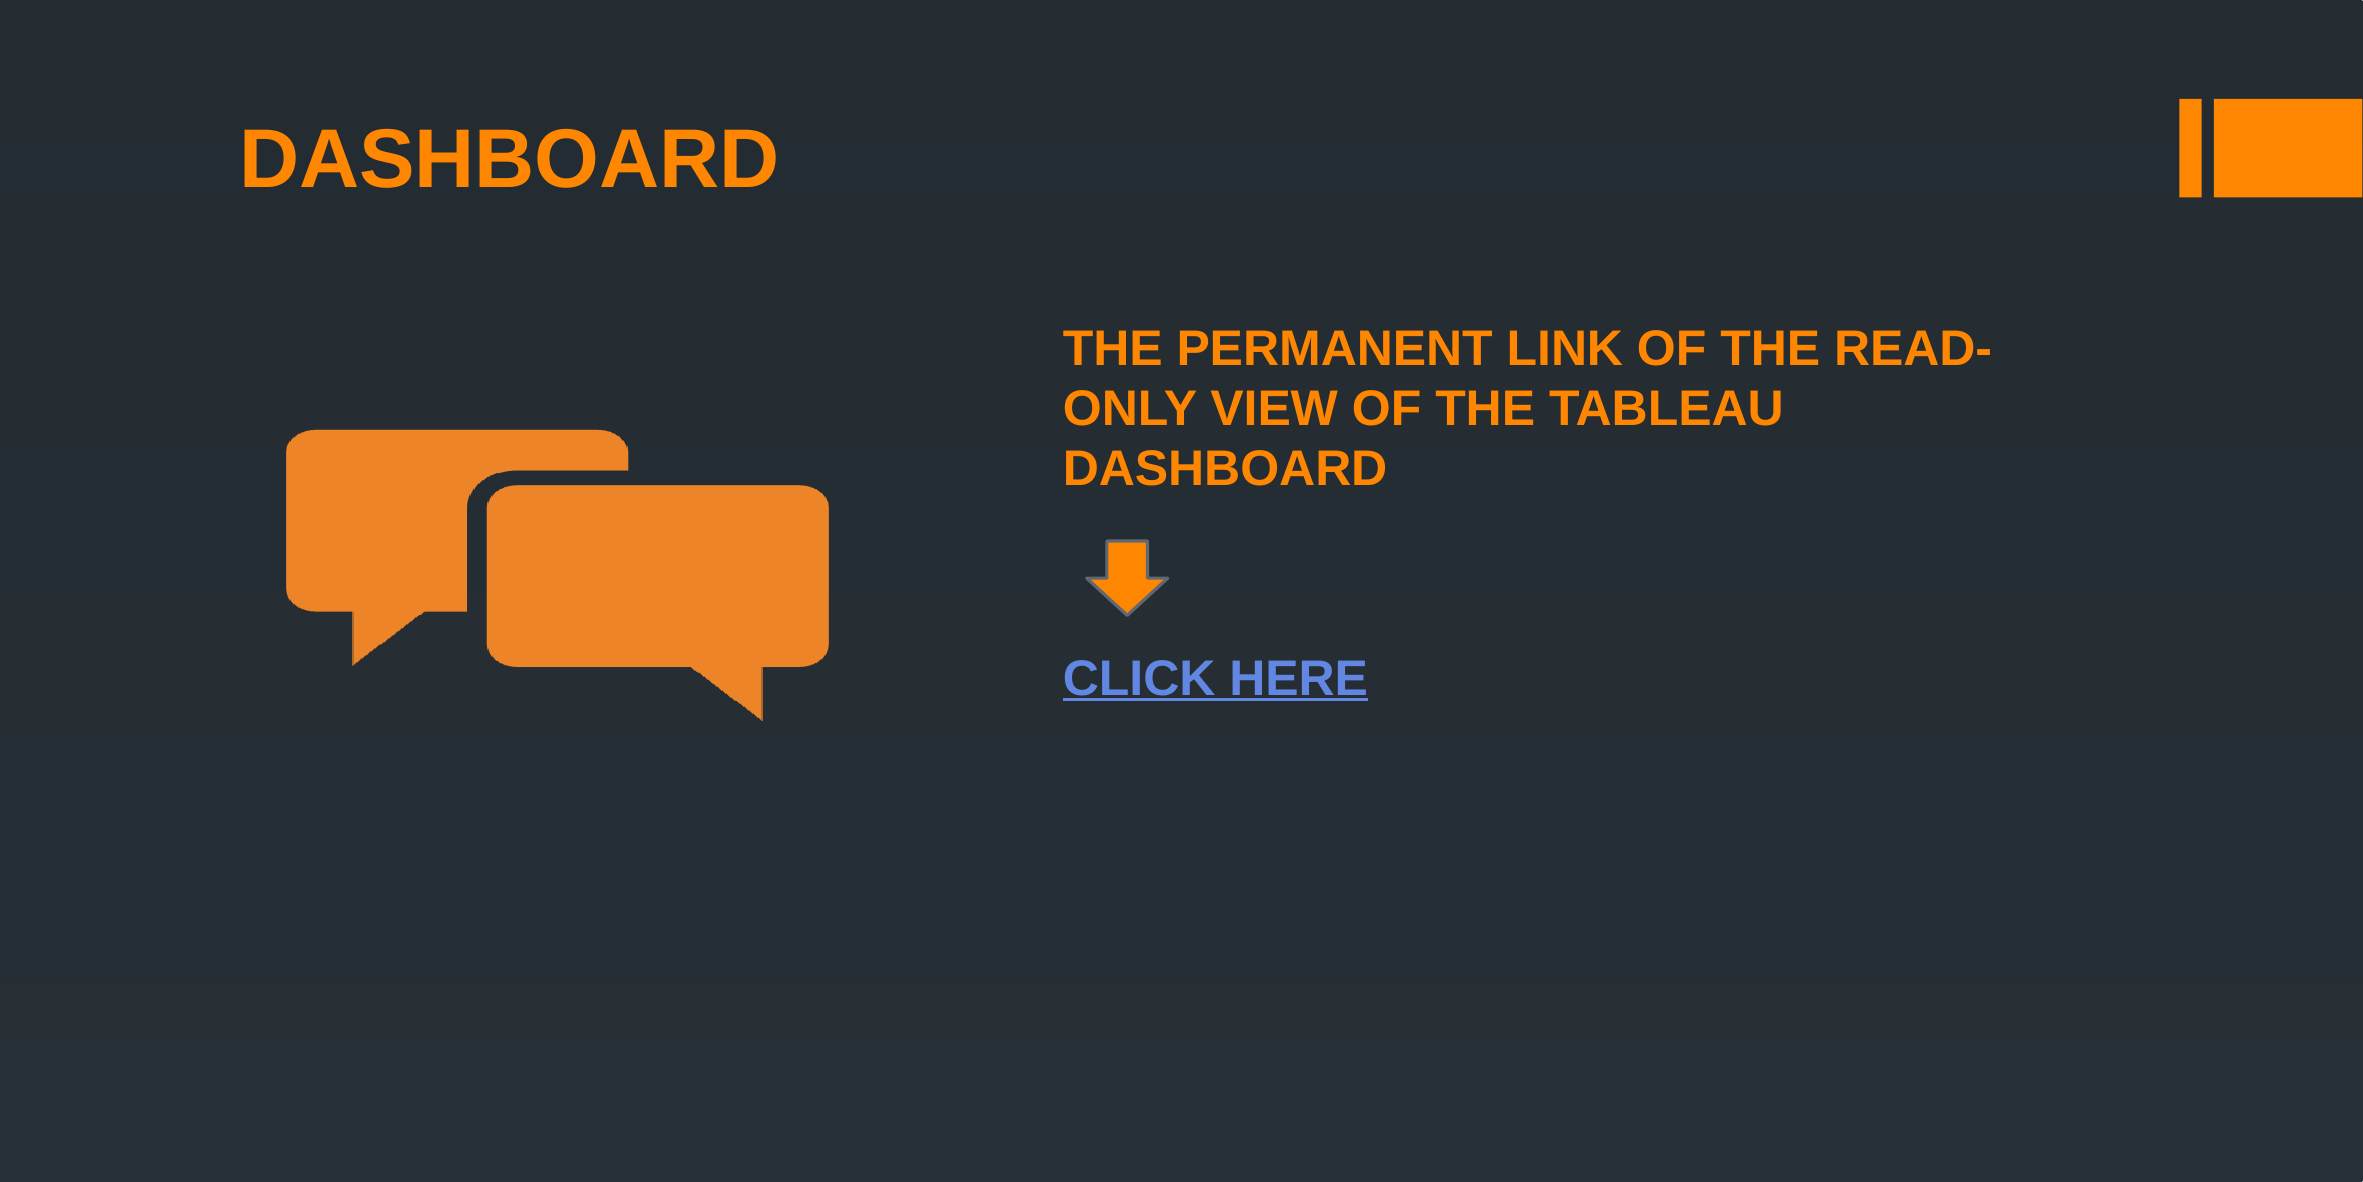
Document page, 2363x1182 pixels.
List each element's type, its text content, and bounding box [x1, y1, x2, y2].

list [235, 330, 880, 816]
text_box [1085, 539, 1170, 617]
title DASHBOARD [222, 97, 2113, 213]
list THE PERMANENT LINK OF THE READ-ONLY VIEW OF THE TABLEAU DASHBOARD CLICK HERE [1046, 307, 2086, 1000]
